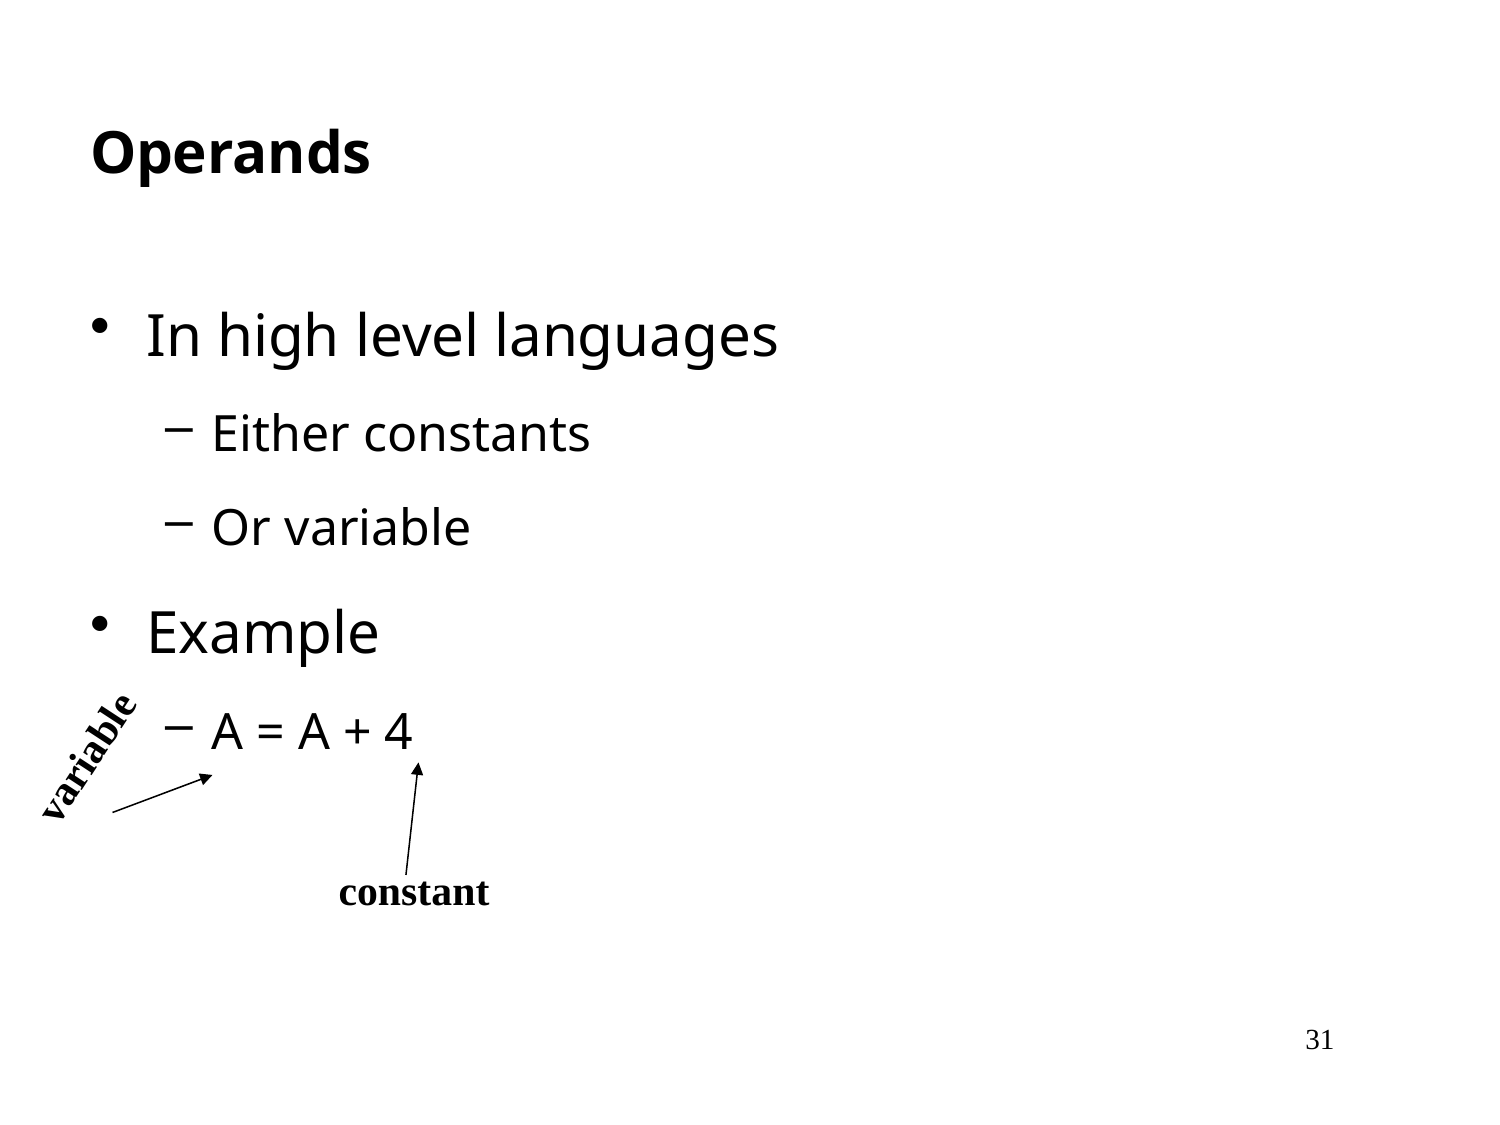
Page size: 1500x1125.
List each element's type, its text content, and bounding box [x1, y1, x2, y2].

slide_number 31 [1137, 1012, 1351, 1088]
list In high level languages Either constants Or variable Example A = A + 4 [75, 262, 1438, 988]
title Operands [75, 75, 1400, 225]
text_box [315, 762, 513, 932]
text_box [49, 674, 213, 852]
